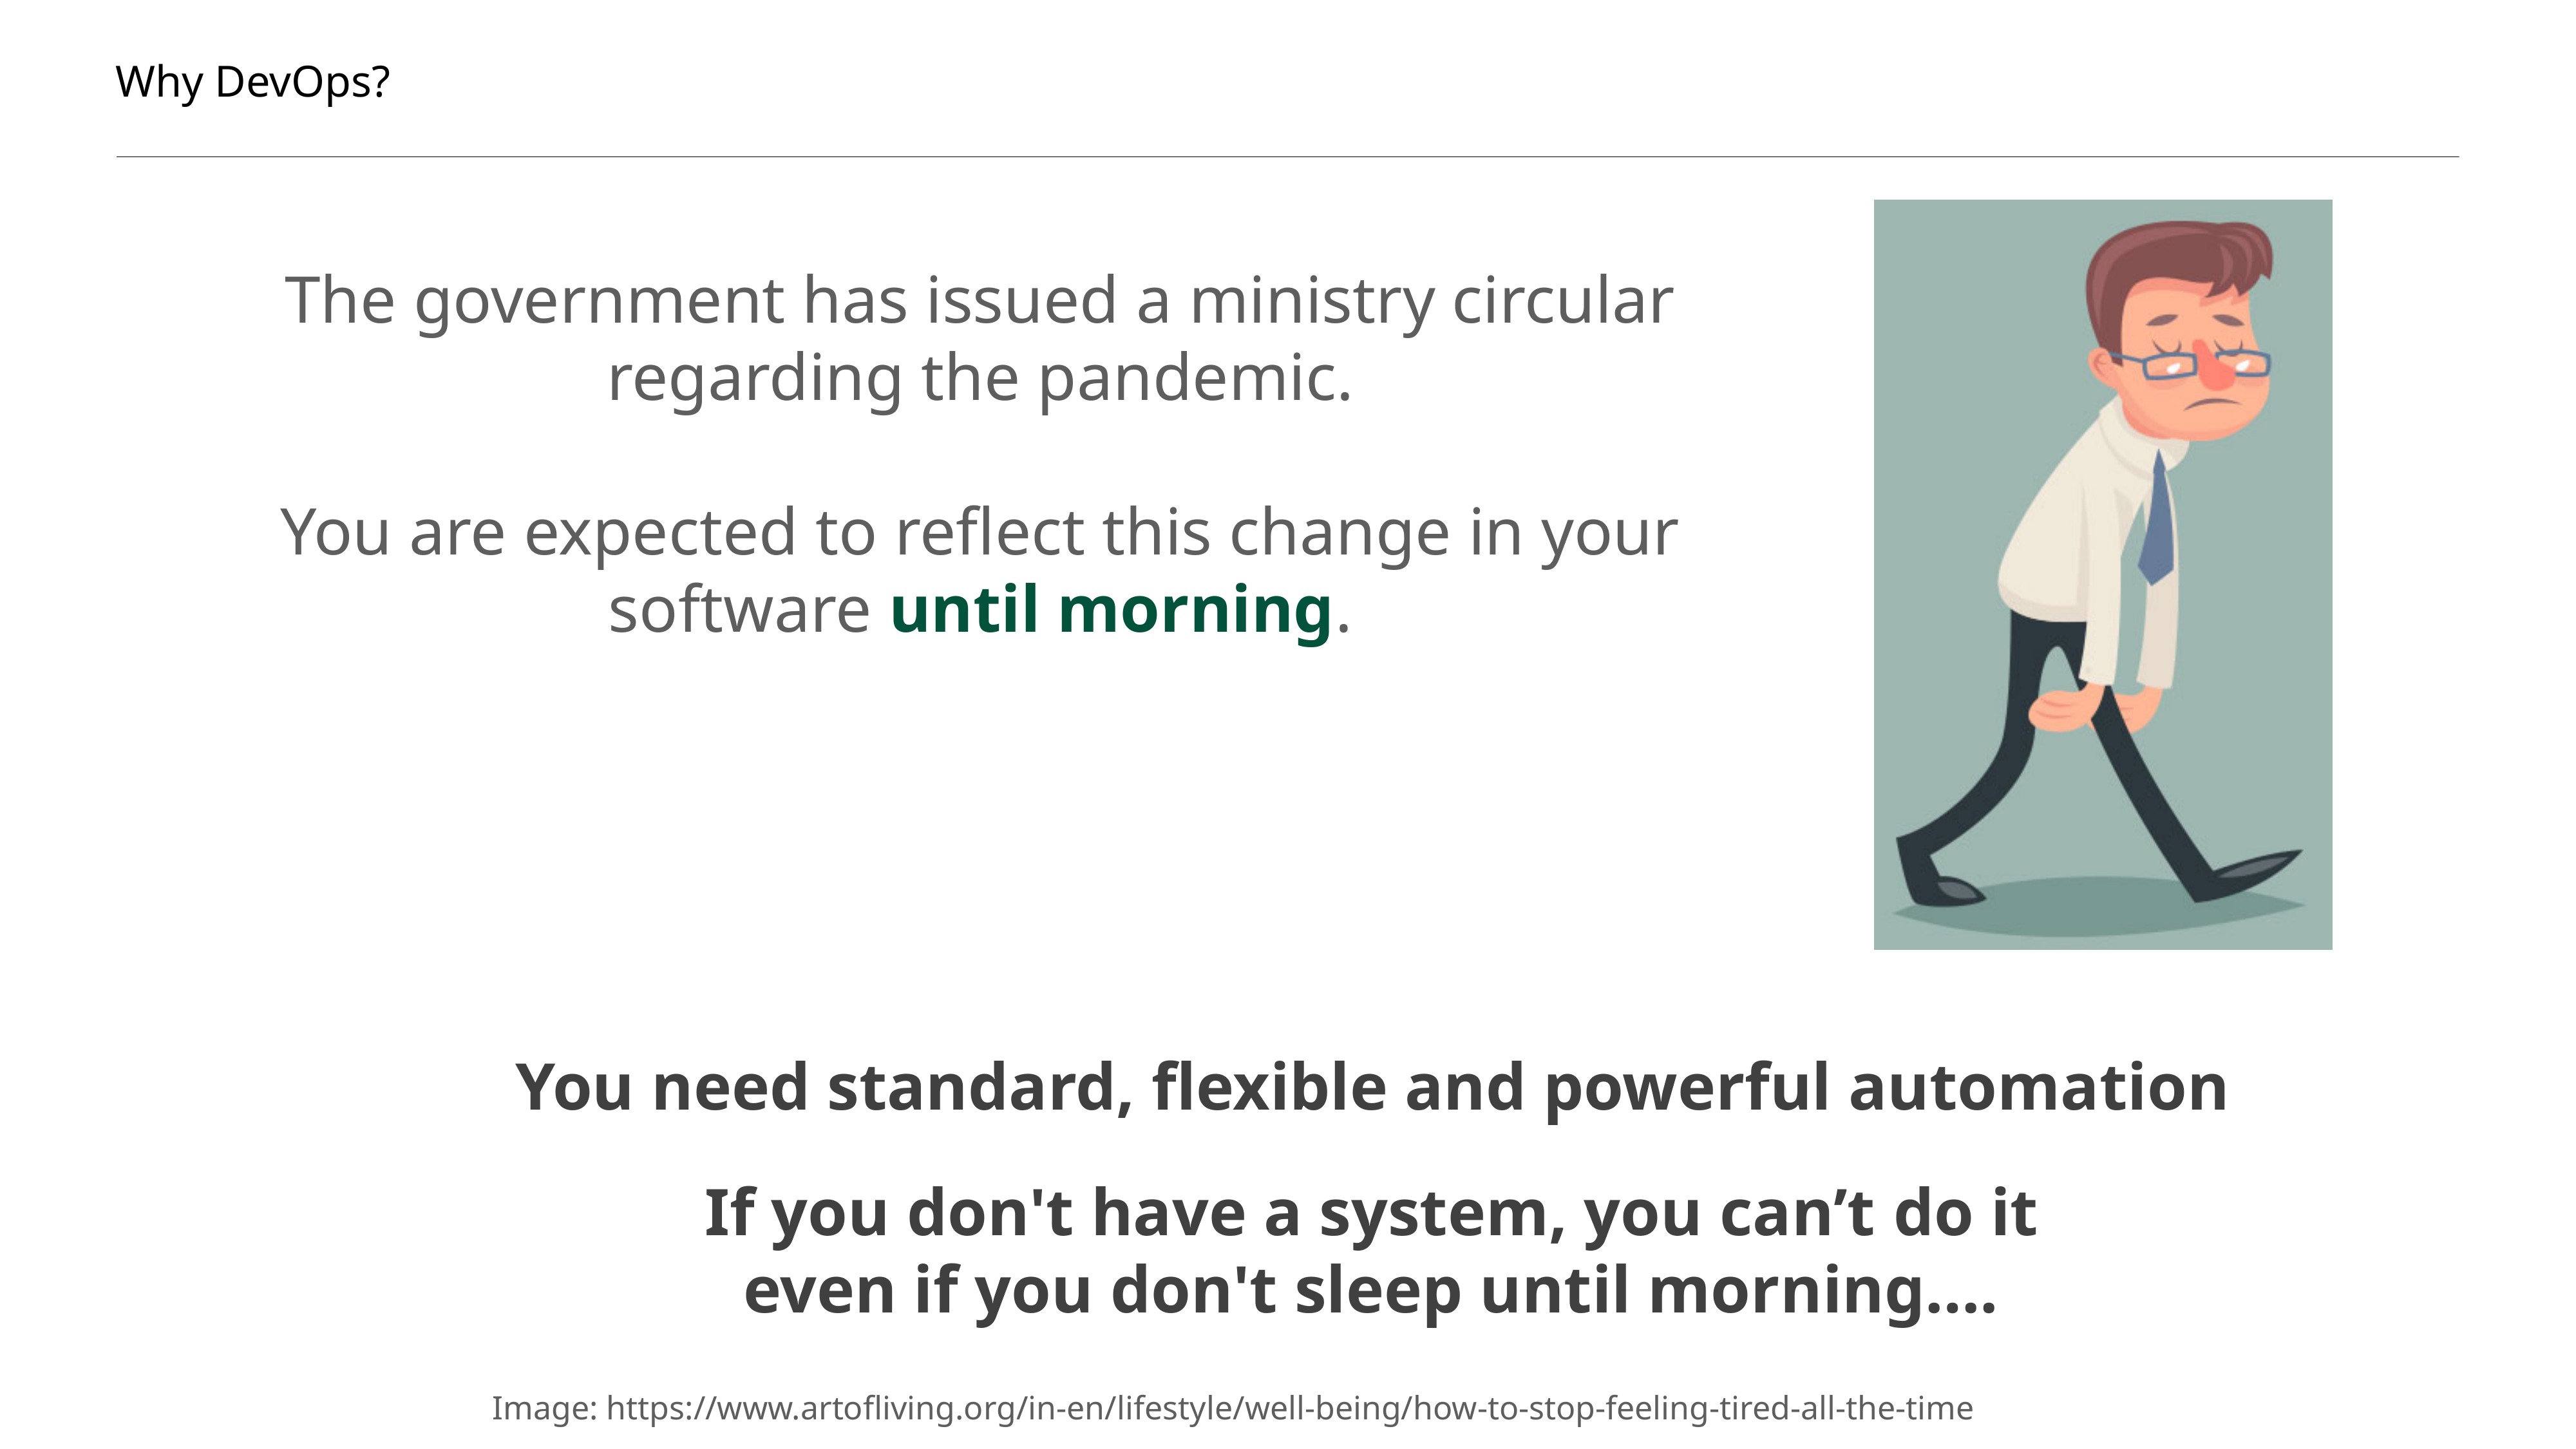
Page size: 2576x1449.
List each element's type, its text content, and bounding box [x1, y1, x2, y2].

text_box If you don't have a system, you can’t do it even if you don't sleep until morning…. [194, 1166, 2550, 1331]
text_box The government has issued a ministry circular regarding the pandemic. You are expected to reflect this change in your software until morning. [243, 254, 1718, 650]
text_box Image: https://www.artofliving.org/in-en/lifestyle/well-being/how-to-stop-feeling-tired-all-the-time [321, 1382, 2146, 1431]
picture [1873, 200, 2333, 951]
text_box You need standard, flexible and powerful automation [173, 1041, 2573, 1128]
list Why DevOps? [111, 17, 1771, 142]
